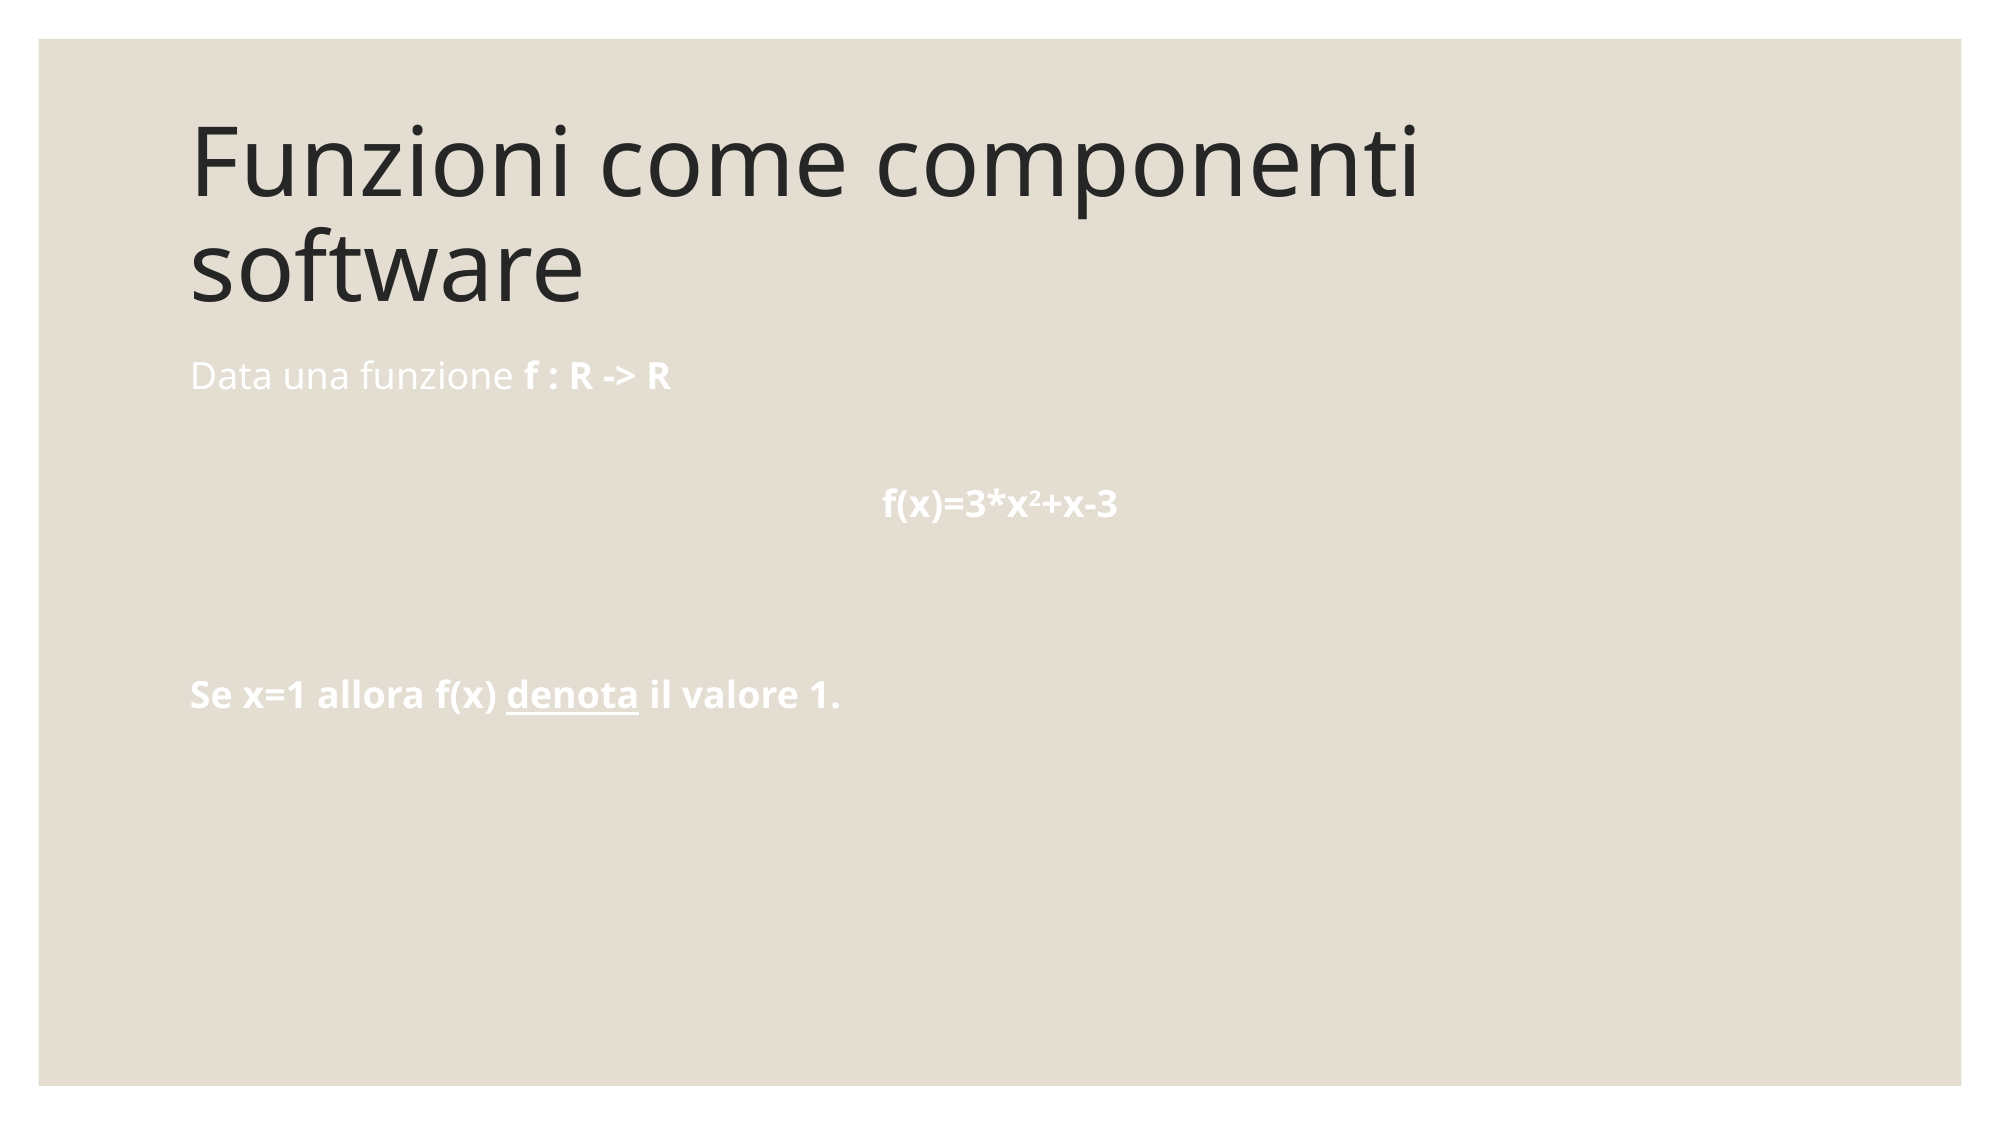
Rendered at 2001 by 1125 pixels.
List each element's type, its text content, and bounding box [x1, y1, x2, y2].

list Data una funzione f : R -> R f(x)=3*x2+x-3 Se x=1 allora f(x) denota il valore 1. [174, 345, 1825, 990]
title Funzioni come componenti software [174, 105, 1825, 331]
